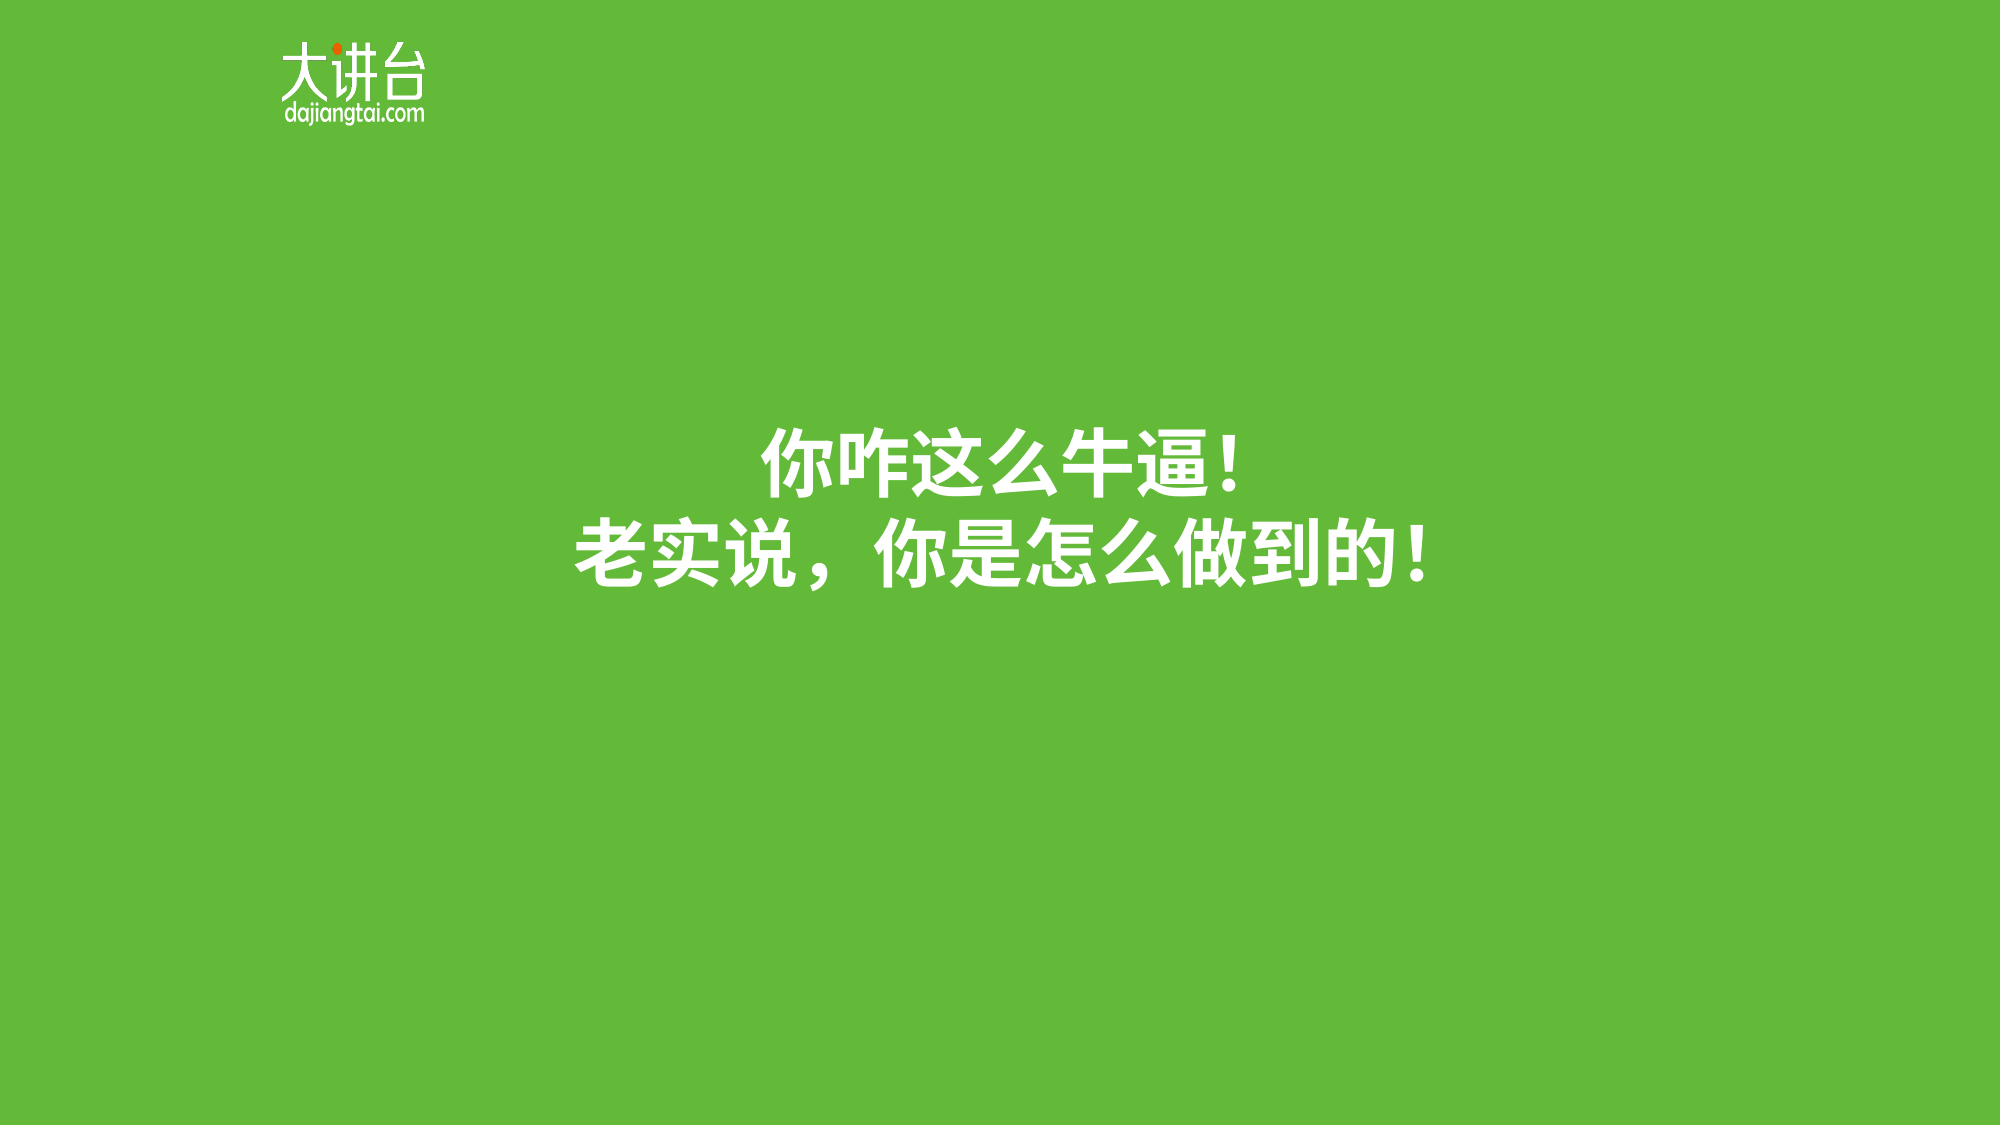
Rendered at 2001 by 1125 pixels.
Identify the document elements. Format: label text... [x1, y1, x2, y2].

picture [282, 42, 425, 126]
text_box 你咋这么牛逼！ 老实说，你是怎么做到的！ [349, 408, 1697, 604]
